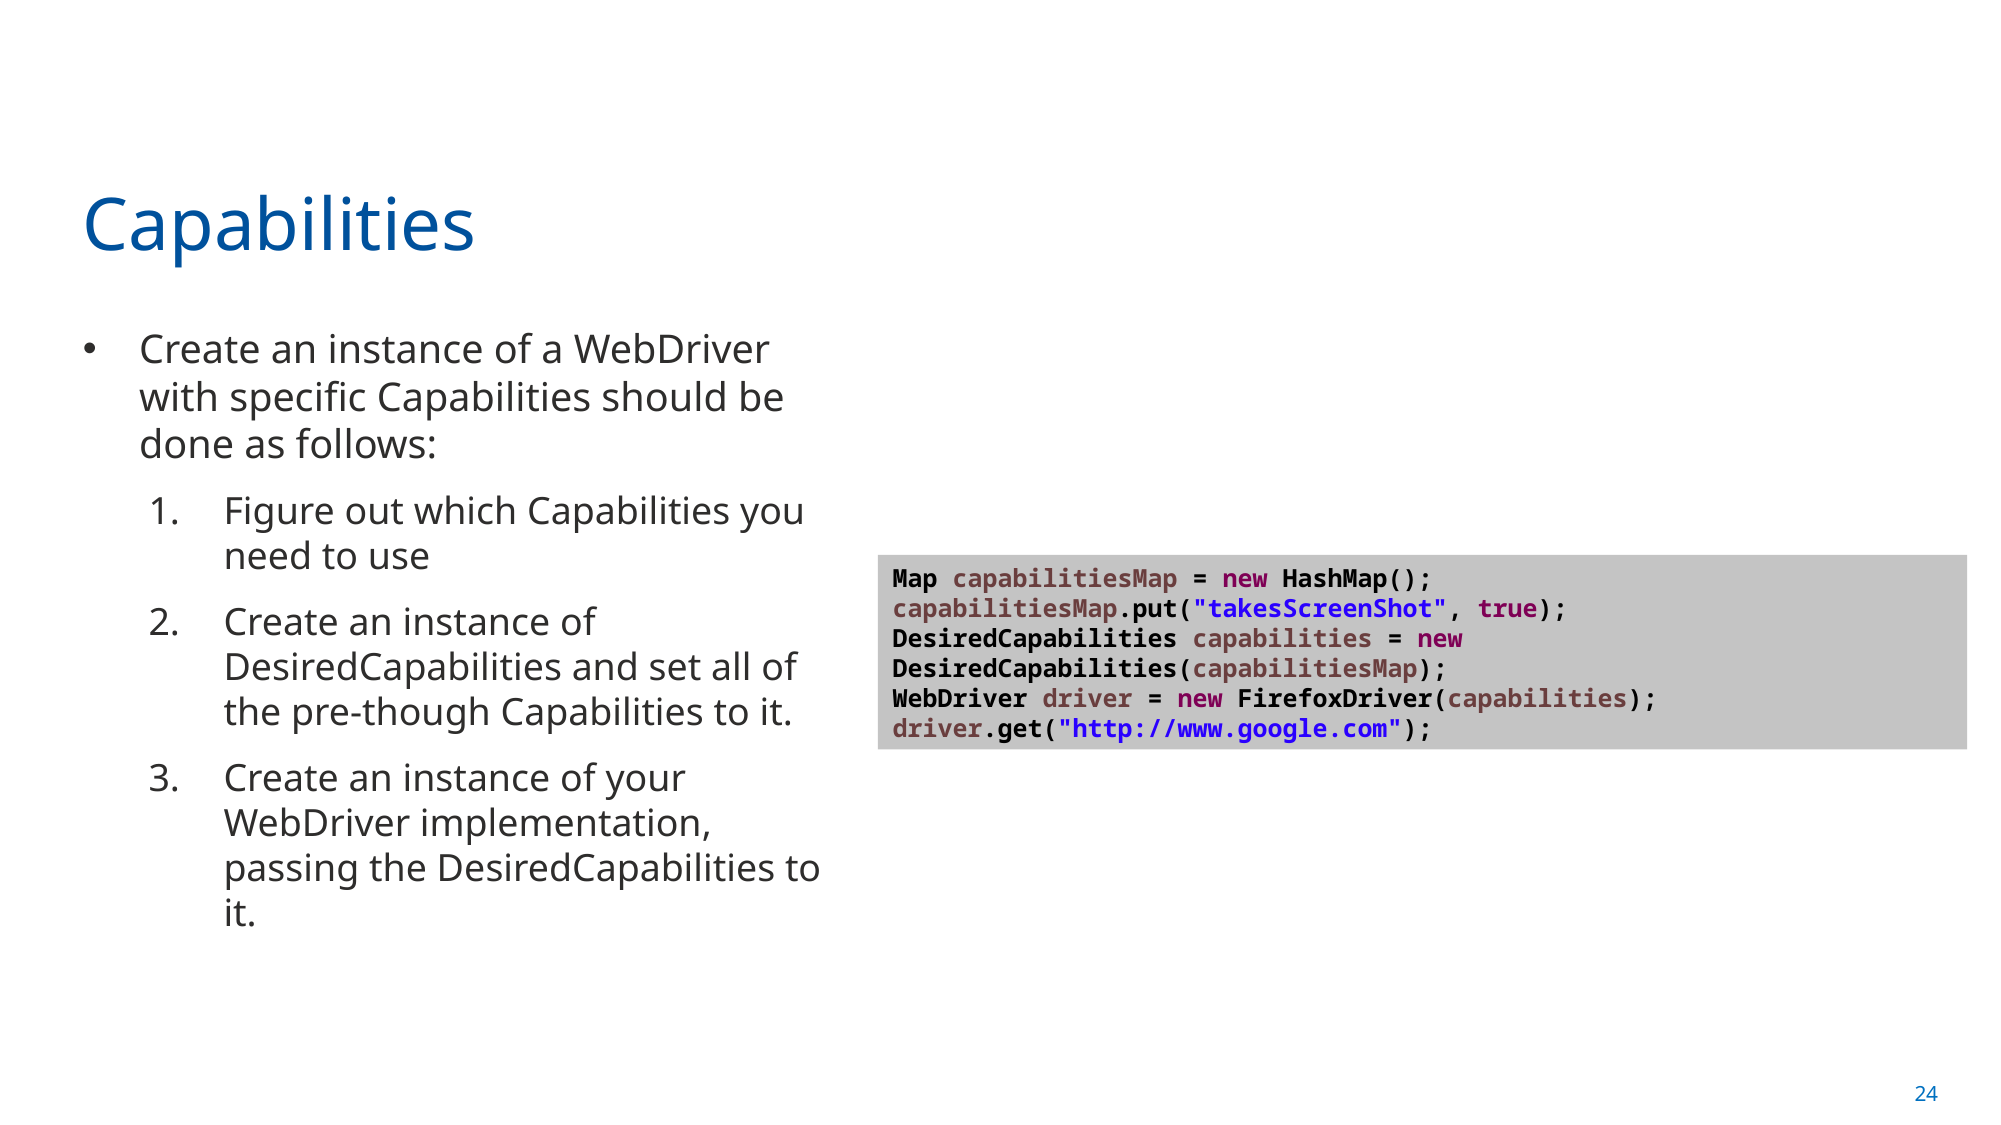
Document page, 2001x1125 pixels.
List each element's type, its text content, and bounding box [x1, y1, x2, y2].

list Create an instance of a WebDriver with specific Capabilities should be done as follows: Figure out which Capabilities you need to use Create an instance of DesiredCapabilities and set all of the pre-though Capabilities to it. Create an instance of your WebDriver implementation, passing the DesiredCapabilities to it. [67, 316, 853, 1063]
title Capabilities [67, 170, 1565, 273]
text_box Map capabilitiesMap = new HashMap(); capabilitiesMap.put("takesScreenShot", true); DesiredCapabilities capabilities = new DesiredCapabilities(capabilitiesMap); WebDriver driver = new FirefoxDriver(capabilities); driver.get("http://www.google.com"); [877, 554, 1968, 750]
